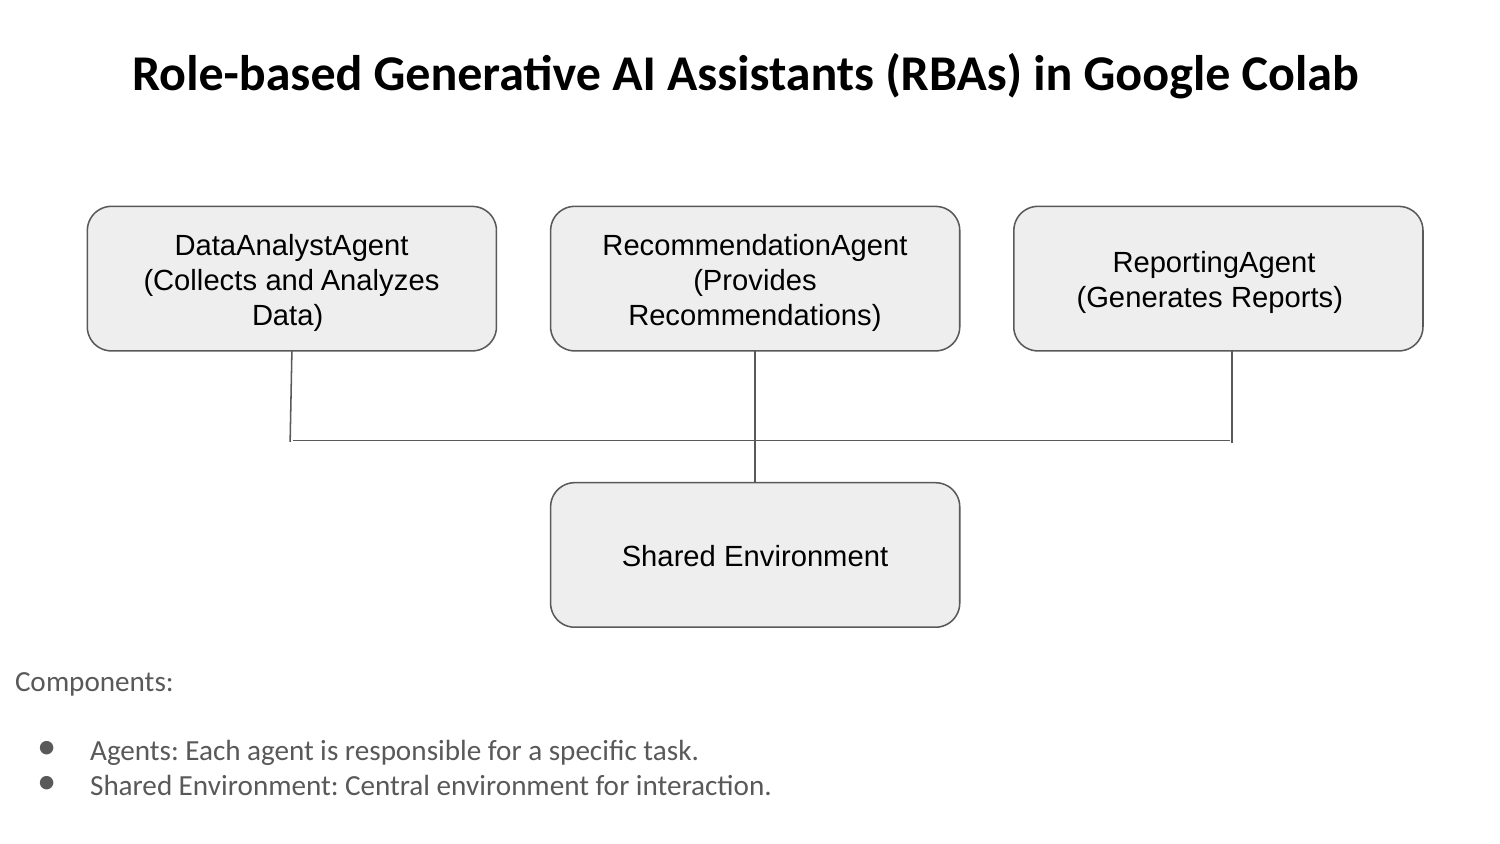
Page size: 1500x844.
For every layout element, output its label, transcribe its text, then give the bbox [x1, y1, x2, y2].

subtitle [0, 129, 1450, 844]
title Role-based Generative AI Assistants (RBAs) in Google Colab [25, 9, 1467, 116]
text_box Components: Agents: Each agent is responsible for a specific task. Shared Environment: Central environment for interaction. [0, 646, 831, 844]
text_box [289, 350, 293, 443]
text_box ReportingAgent (Generates Reports) [1013, 206, 1423, 351]
text_box RecommendationAgent (Provides Recommendations) [550, 206, 960, 351]
text_box DataAnalystAgent (Collects and Analyzes Data) [87, 206, 497, 351]
text_box Shared Environment [550, 482, 960, 628]
